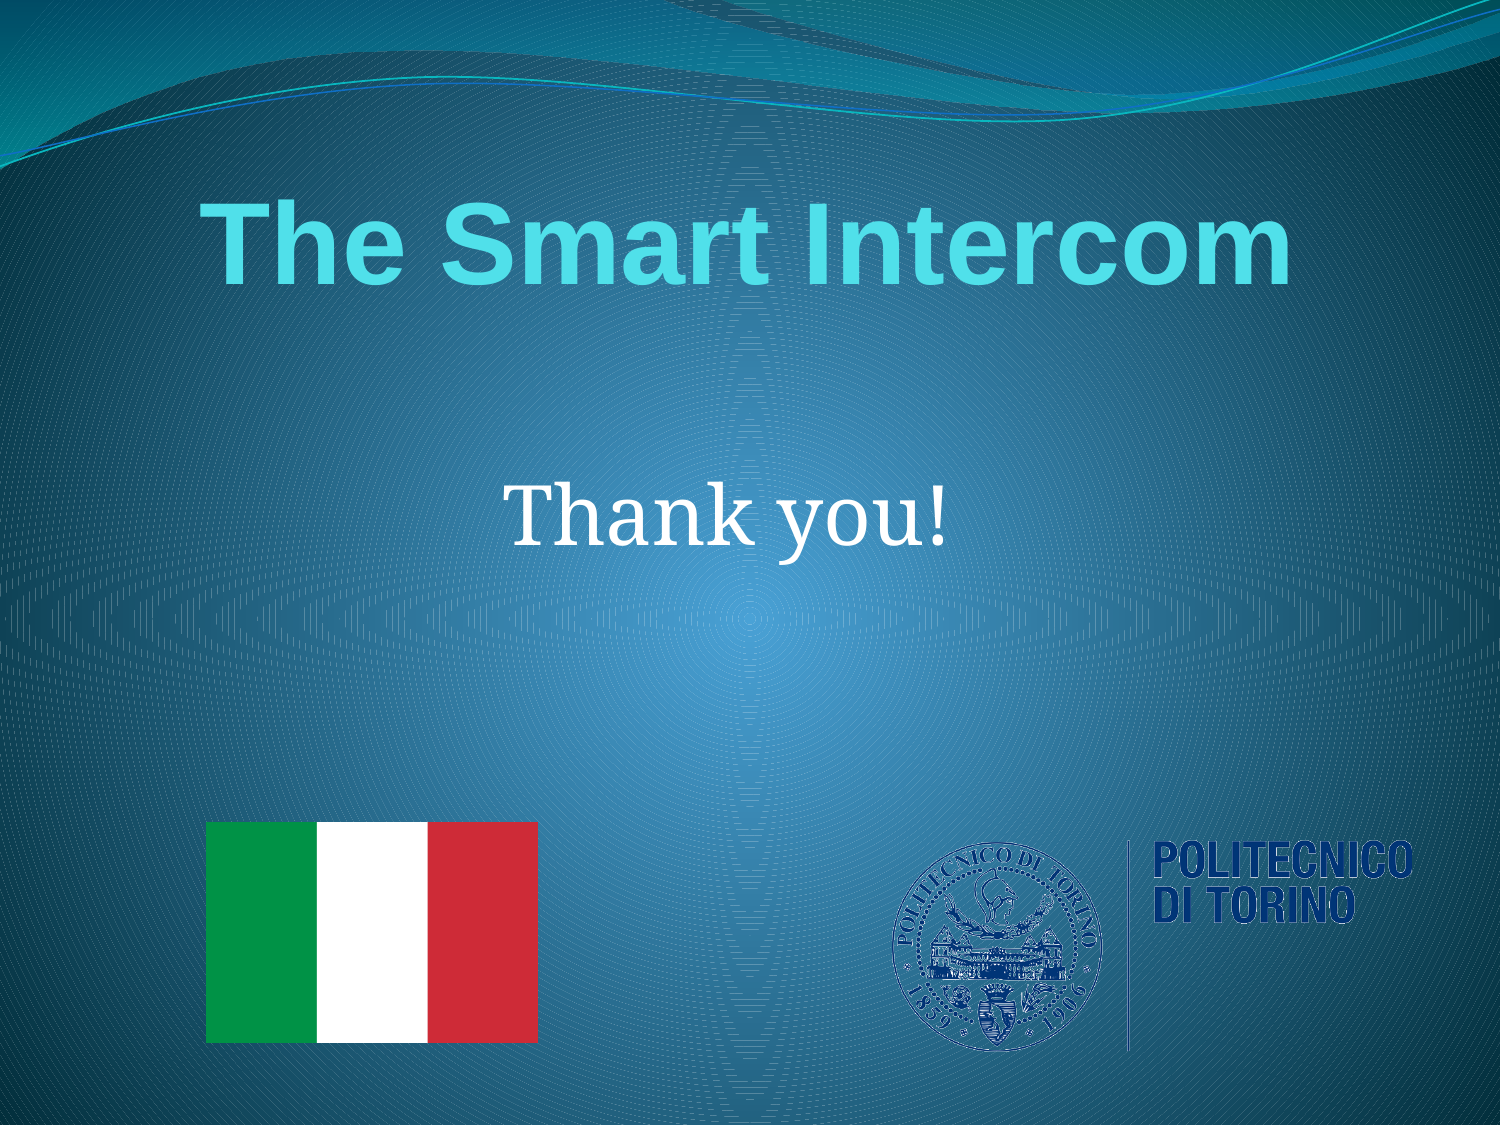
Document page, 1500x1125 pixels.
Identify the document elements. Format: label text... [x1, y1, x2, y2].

title The Smart Intercom [112, 66, 1388, 308]
picture [891, 833, 1412, 1057]
picture [206, 822, 538, 1044]
subtitle Thank you! [88, 373, 1377, 661]
